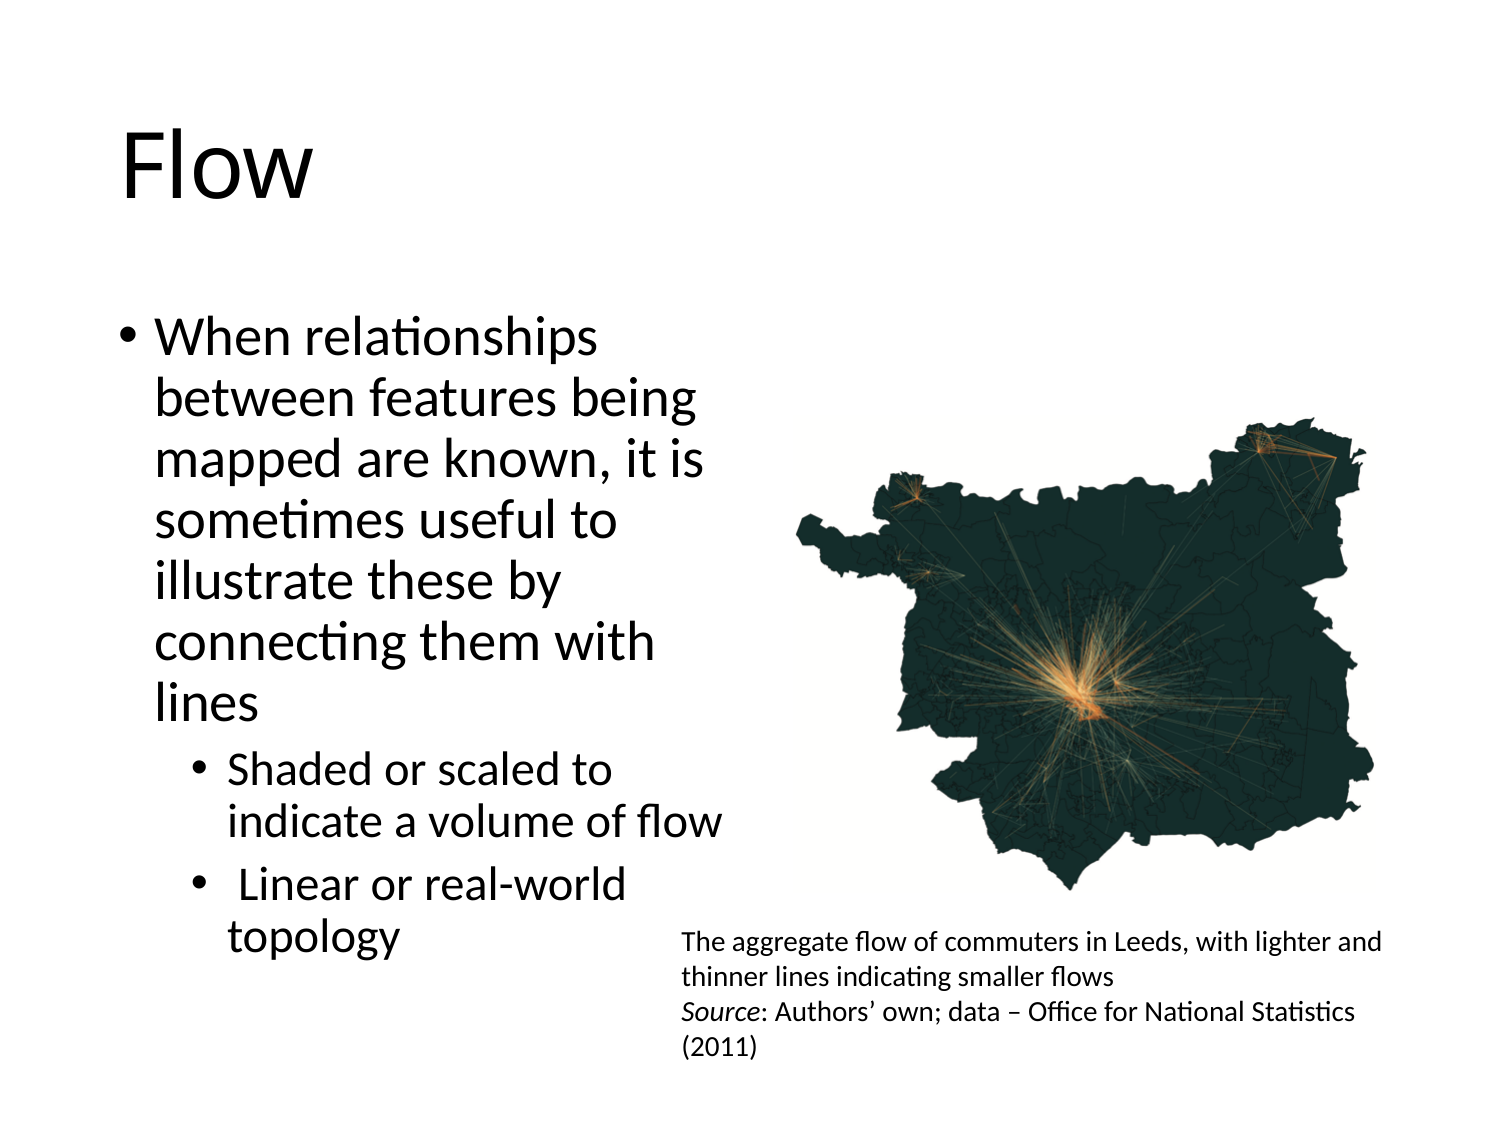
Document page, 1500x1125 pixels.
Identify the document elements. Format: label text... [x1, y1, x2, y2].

list When relationships between features being mapped are known, it is sometimes useful to illustrate these by connecting them with lines Shaded or scaled to indicate a volume of flow Linear or real-world topology [103, 299, 741, 1014]
title Flow [103, 59, 1397, 278]
text_box The aggregate flow of commuters in Leeds, with lighter and thinner lines indicating smaller flows Source: Authors’ own; data – Office for National Statistics (2011) [666, 914, 1417, 1070]
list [759, 412, 1397, 901]
